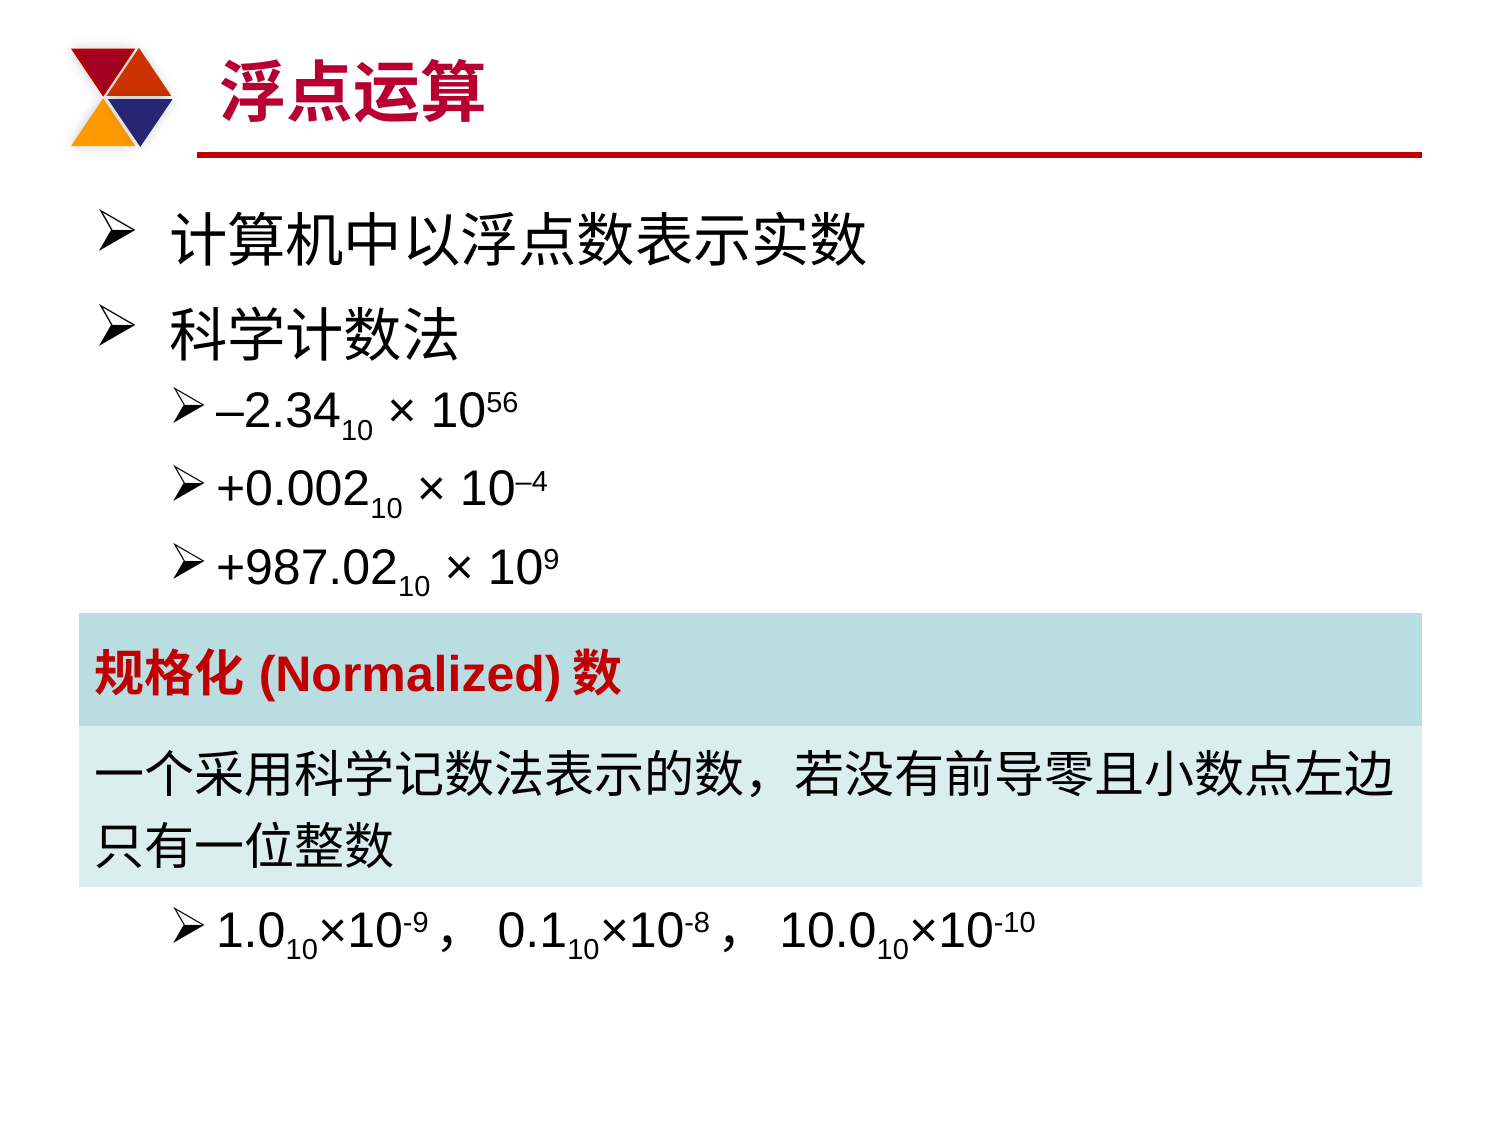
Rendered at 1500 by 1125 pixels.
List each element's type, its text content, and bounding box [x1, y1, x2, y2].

list 计算机中以浮点数表示实数 科学计数法 –2.3410 × 1056 +0.00210 × 10–4 +987.0210 × 109 1.010×10-9，0.110×10-8，10.010×10-10 [79, 887, 1422, 1075]
list 计算机中以浮点数表示实数 科学计数法 –2.3410 × 1056 +0.00210 × 10–4 +987.0210 × 109 1.010×10-9，0.110×10-8，10.010×10-10 [79, 181, 1422, 613]
table_header 规格化(Normalized)数 [79, 613, 1422, 726]
table_cell 一个采用科学记数法表示的数，若没有前导零且小数点左边只有一位整数 [79, 726, 1422, 887]
title 浮点运算 [204, 36, 1405, 137]
